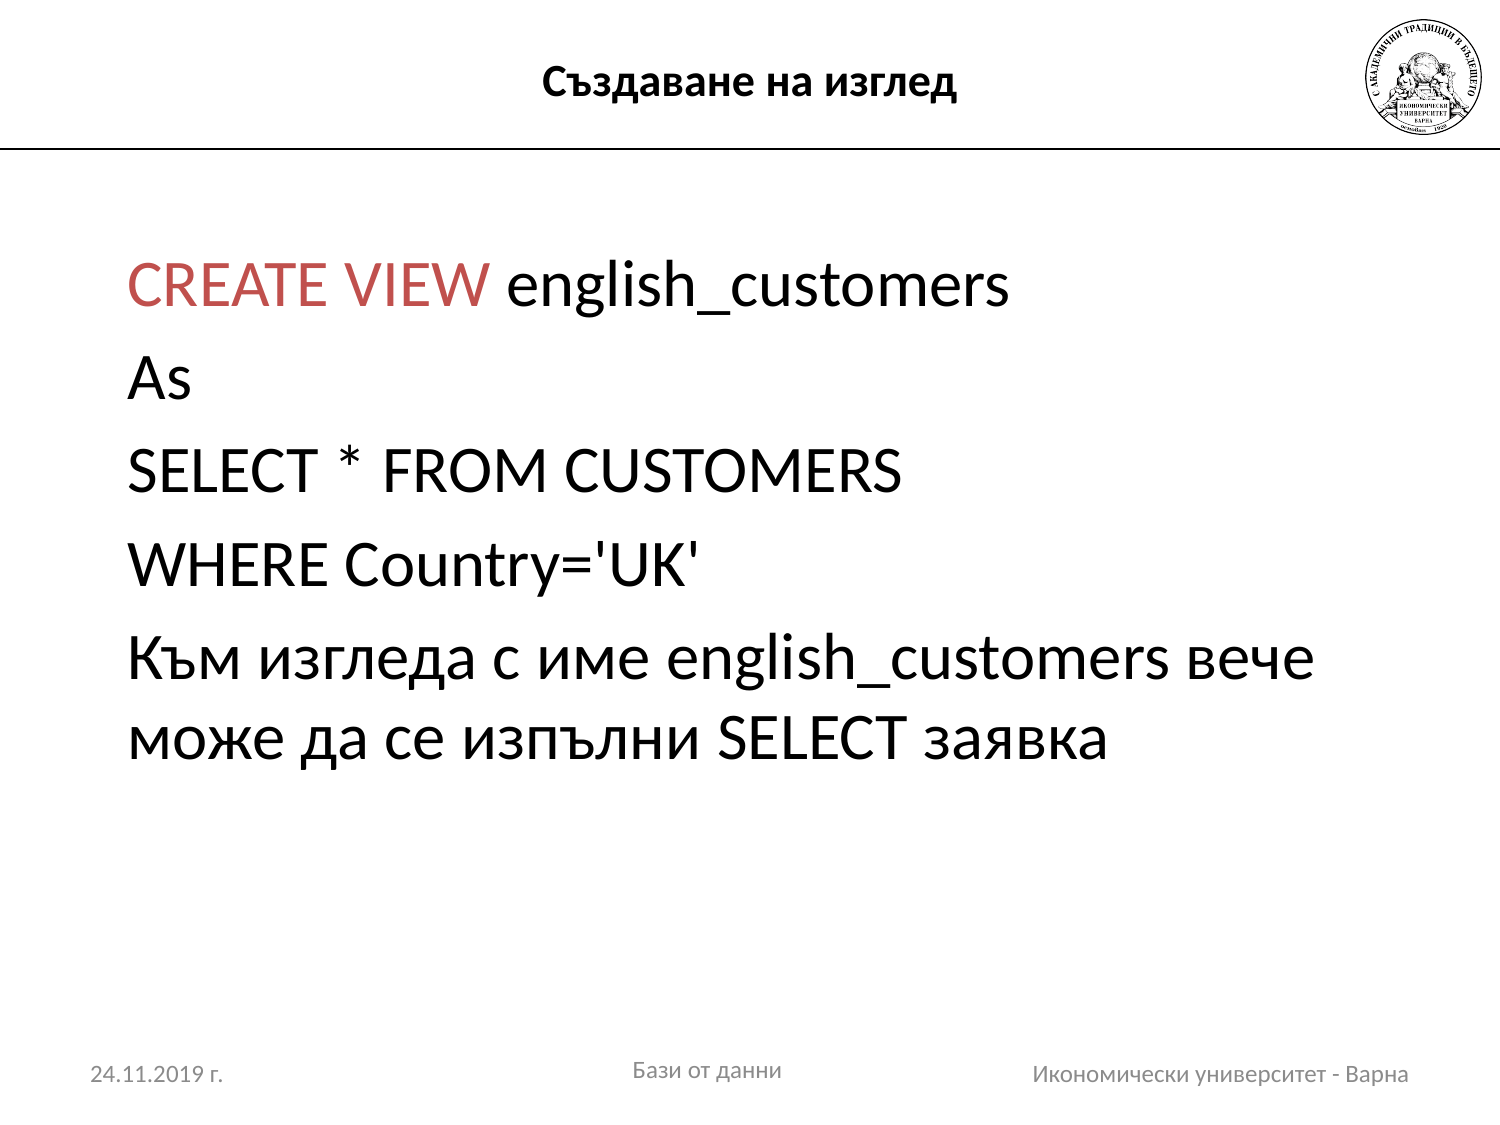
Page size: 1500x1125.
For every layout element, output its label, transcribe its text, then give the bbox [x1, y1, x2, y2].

footer Бази от данни [529, 1039, 886, 1099]
list CREATE VIEW english_customers As SELECT * FROM CUSTOMERS WHERE Country='UK' Към изгледа с име english_customers вече може да се изпълни SELECT заявка [112, 231, 1388, 1035]
picture [1365, 19, 1482, 135]
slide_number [75, 1042, 425, 1103]
title Създаване на изглед [126, 42, 1374, 114]
slide_number Икономически университет - Варна [1009, 1042, 1425, 1103]
